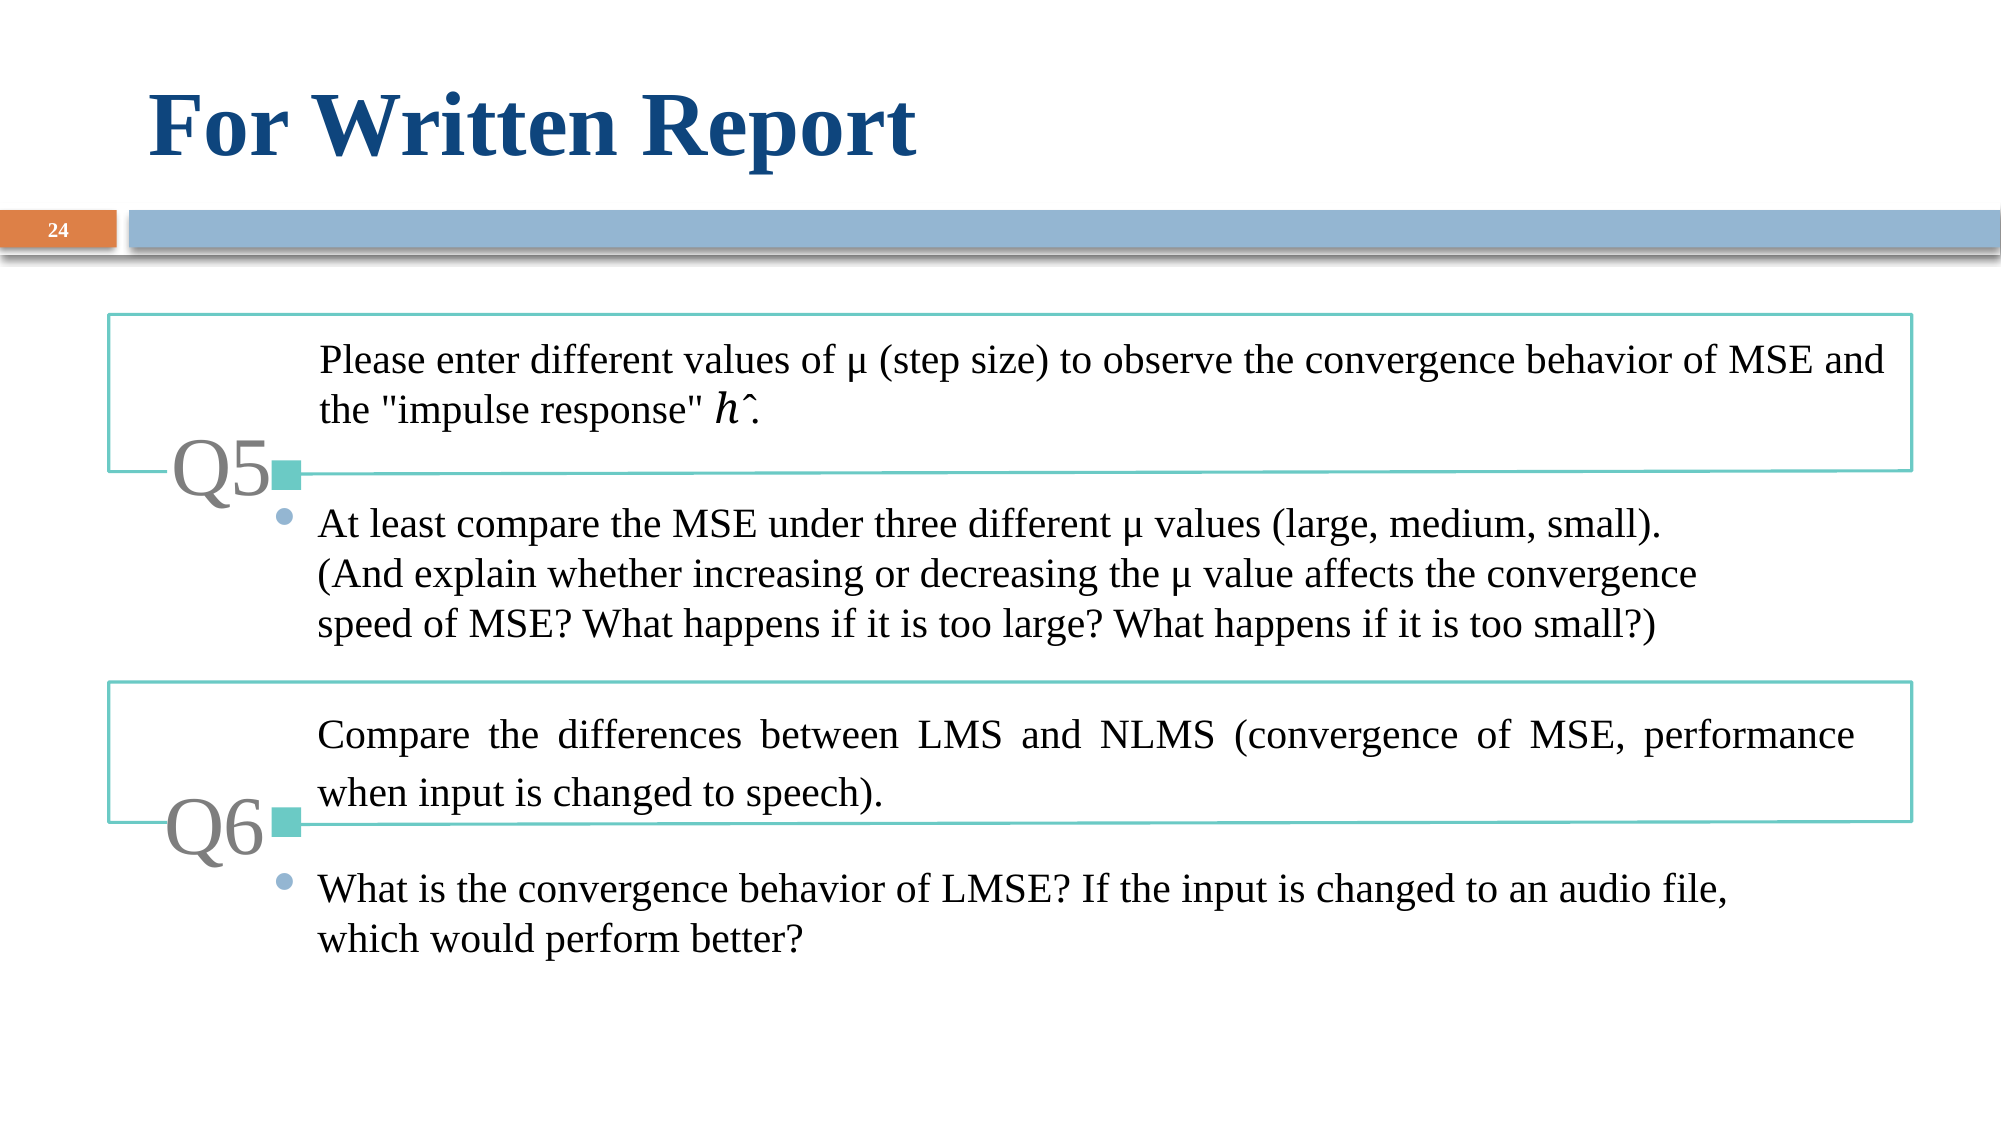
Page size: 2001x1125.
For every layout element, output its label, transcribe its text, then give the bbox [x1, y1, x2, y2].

text_box At least compare the MSE under three different μ values (large, medium, small). (And explain whether increasing or decreasing the μ value affects the convergence speed of MSE? What happens if it is too large? What happens if it is too small?) [244, 495, 1733, 646]
slide_number 24 [0, 208, 117, 249]
text_box [108, 314, 1912, 474]
text_box What is the convergence behavior of LMSE? If the input is changed to an audio file, which would perform better? [244, 860, 1733, 962]
title For Written Report [133, 37, 1917, 200]
text_box Compare the differences between LMS and NLMS (convergence of MSE, performance when input is changed to speech). [317, 699, 1857, 815]
text_box Q6 [162, 771, 302, 872]
text_box Q5 [169, 411, 301, 512]
text_box Please enter different values of μ (step size) to observe the convergence behavior of MSE and the "impulse response" ℎ ̂. [317, 332, 1934, 433]
text_box [108, 682, 1912, 825]
